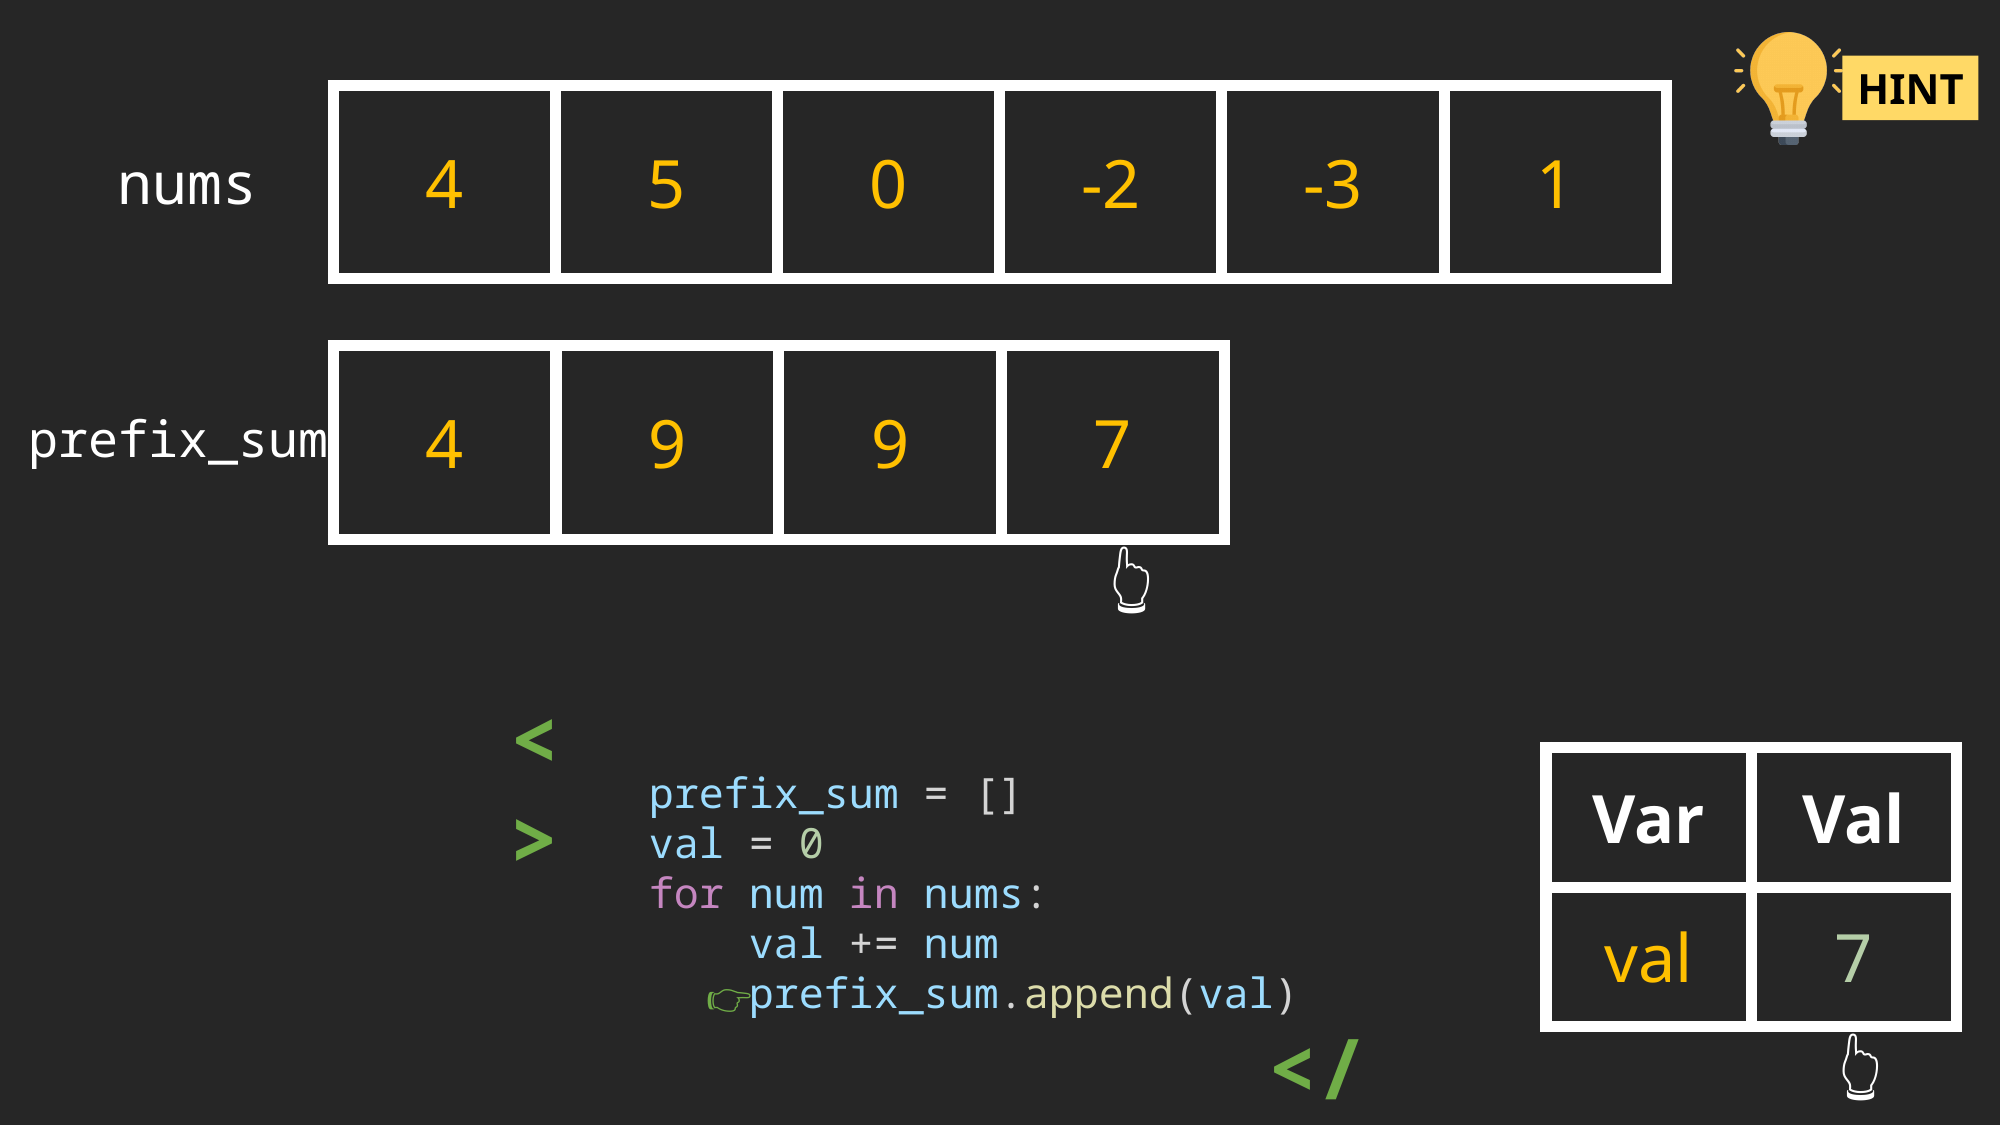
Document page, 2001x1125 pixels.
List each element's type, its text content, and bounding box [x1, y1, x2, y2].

table_header Var [1552, 753, 1746, 882]
table_header 5 [561, 91, 772, 273]
picture [1732, 32, 1845, 145]
table_header -3 [1227, 91, 1439, 273]
table_header 4 [339, 351, 550, 534]
text_box 👆 [1093, 539, 1170, 624]
table_cell 7 [1757, 893, 1951, 1021]
table_header 9 [784, 351, 996, 534]
text_box </> [1252, 1008, 1422, 1125]
table_header 4 [339, 91, 550, 273]
text_box HINT [1845, 55, 1979, 121]
table_header 9 [562, 351, 773, 534]
text_box <> [494, 680, 619, 895]
table_header -2 [1005, 91, 1216, 273]
table_header 1 [1450, 91, 1661, 273]
table_cell val [1552, 893, 1746, 1021]
text_box prefix_sum [14, 399, 328, 475]
table_header Val [1757, 753, 1951, 882]
table_header 0 [783, 91, 994, 273]
text_box nums [102, 139, 273, 224]
text_box prefix_sum = [] val = 0 for num in nums: val += num prefix_sum.append(val) [633, 759, 1314, 1025]
table_header 7 [1007, 351, 1219, 534]
text_box 👉 [691, 966, 768, 1027]
text_box 👆 [1823, 1026, 1900, 1112]
